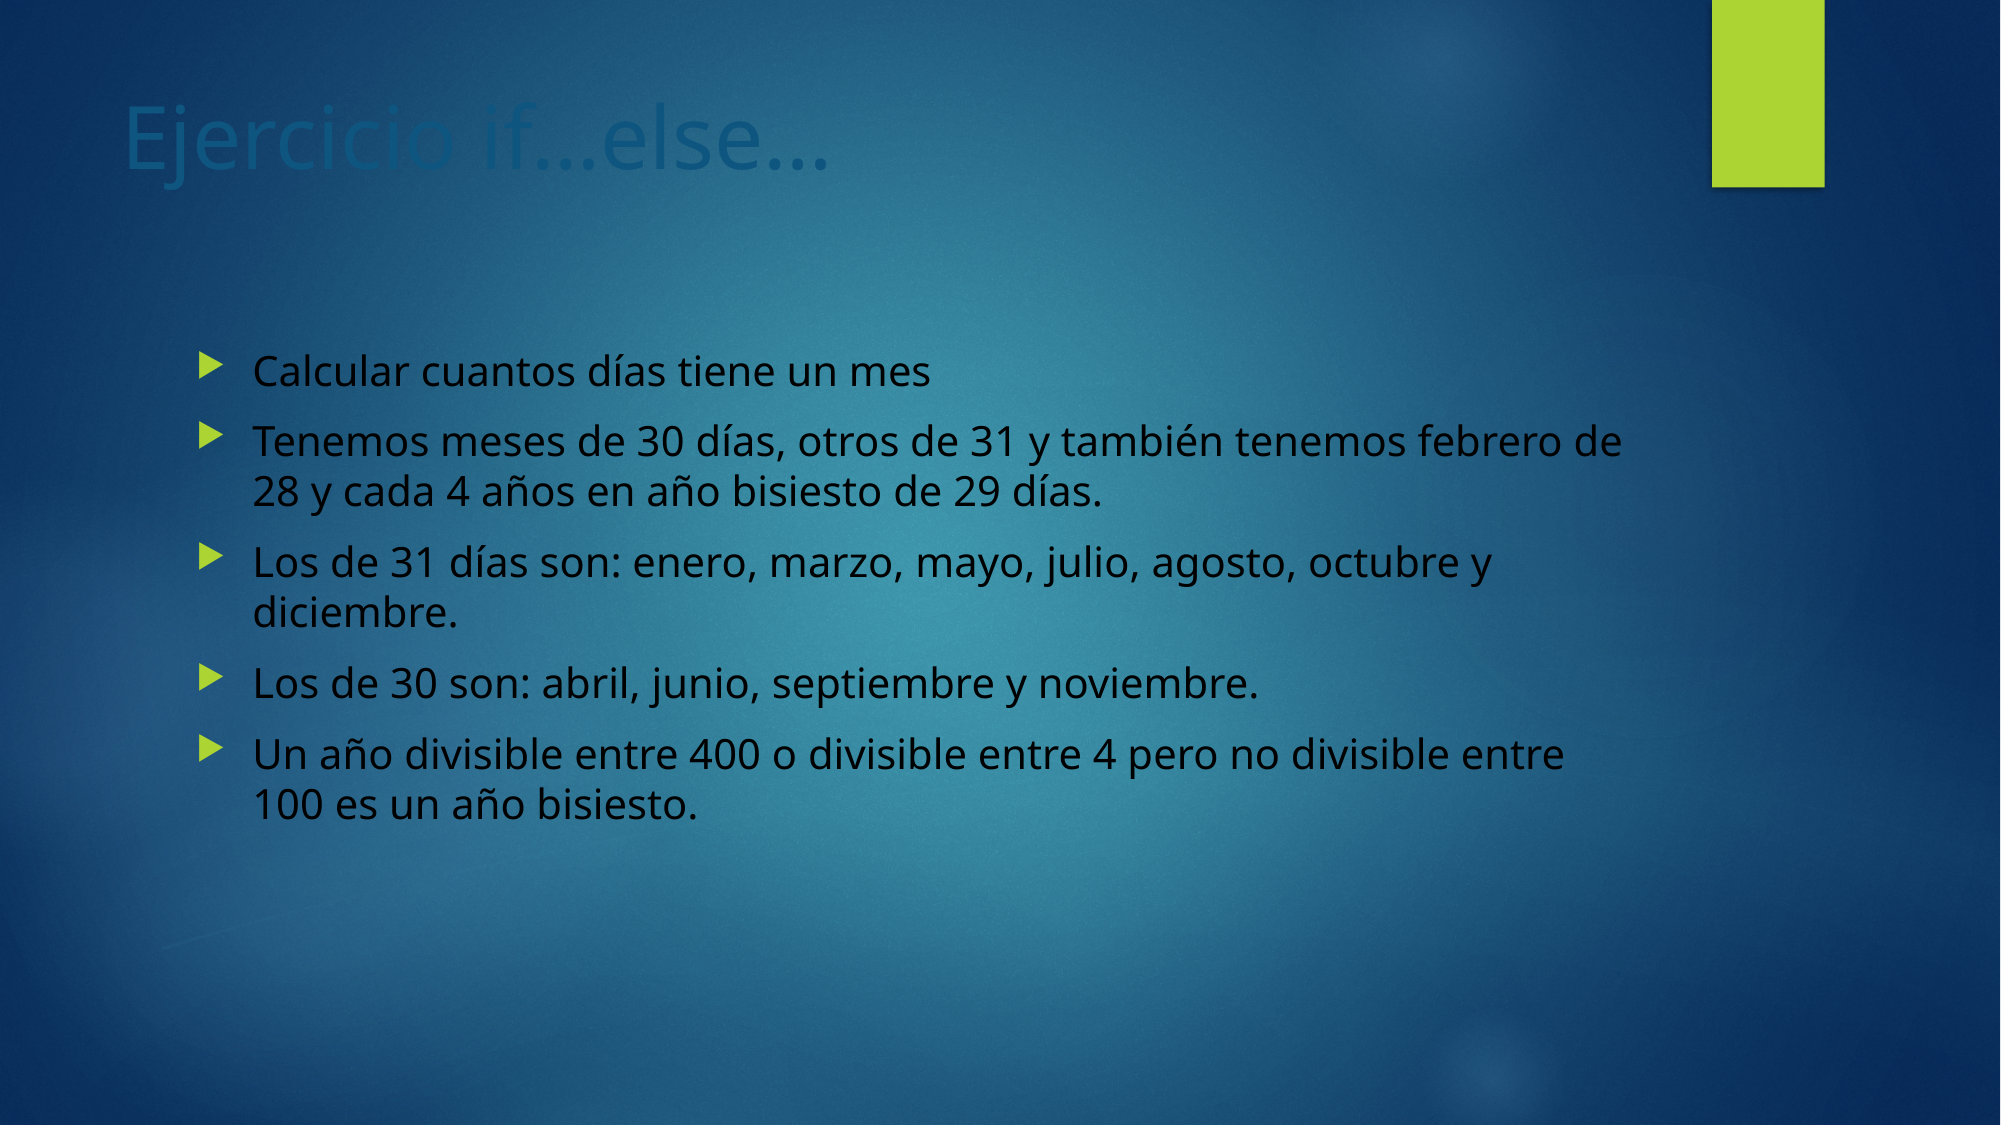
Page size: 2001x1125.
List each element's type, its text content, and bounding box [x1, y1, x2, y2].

list Calcular cuantos días tiene un mes Tenemos meses de 30 días, otros de 31 y también tenemos febrero de 28 y cada 4 años en año bisiesto de 29 días. Los de 31 días son: enero, marzo, mayo, julio, agosto, octubre y diciembre. Los de 30 son: abril, junio, septiembre y noviembre. Un año divisible entre 400 o divisible entre 4 pero no divisible entre 100 es un año bisiesto. [181, 336, 1649, 1025]
title Ejercicio if…else… [106, 74, 1649, 304]
picture [0, 0, 2001, 1125]
